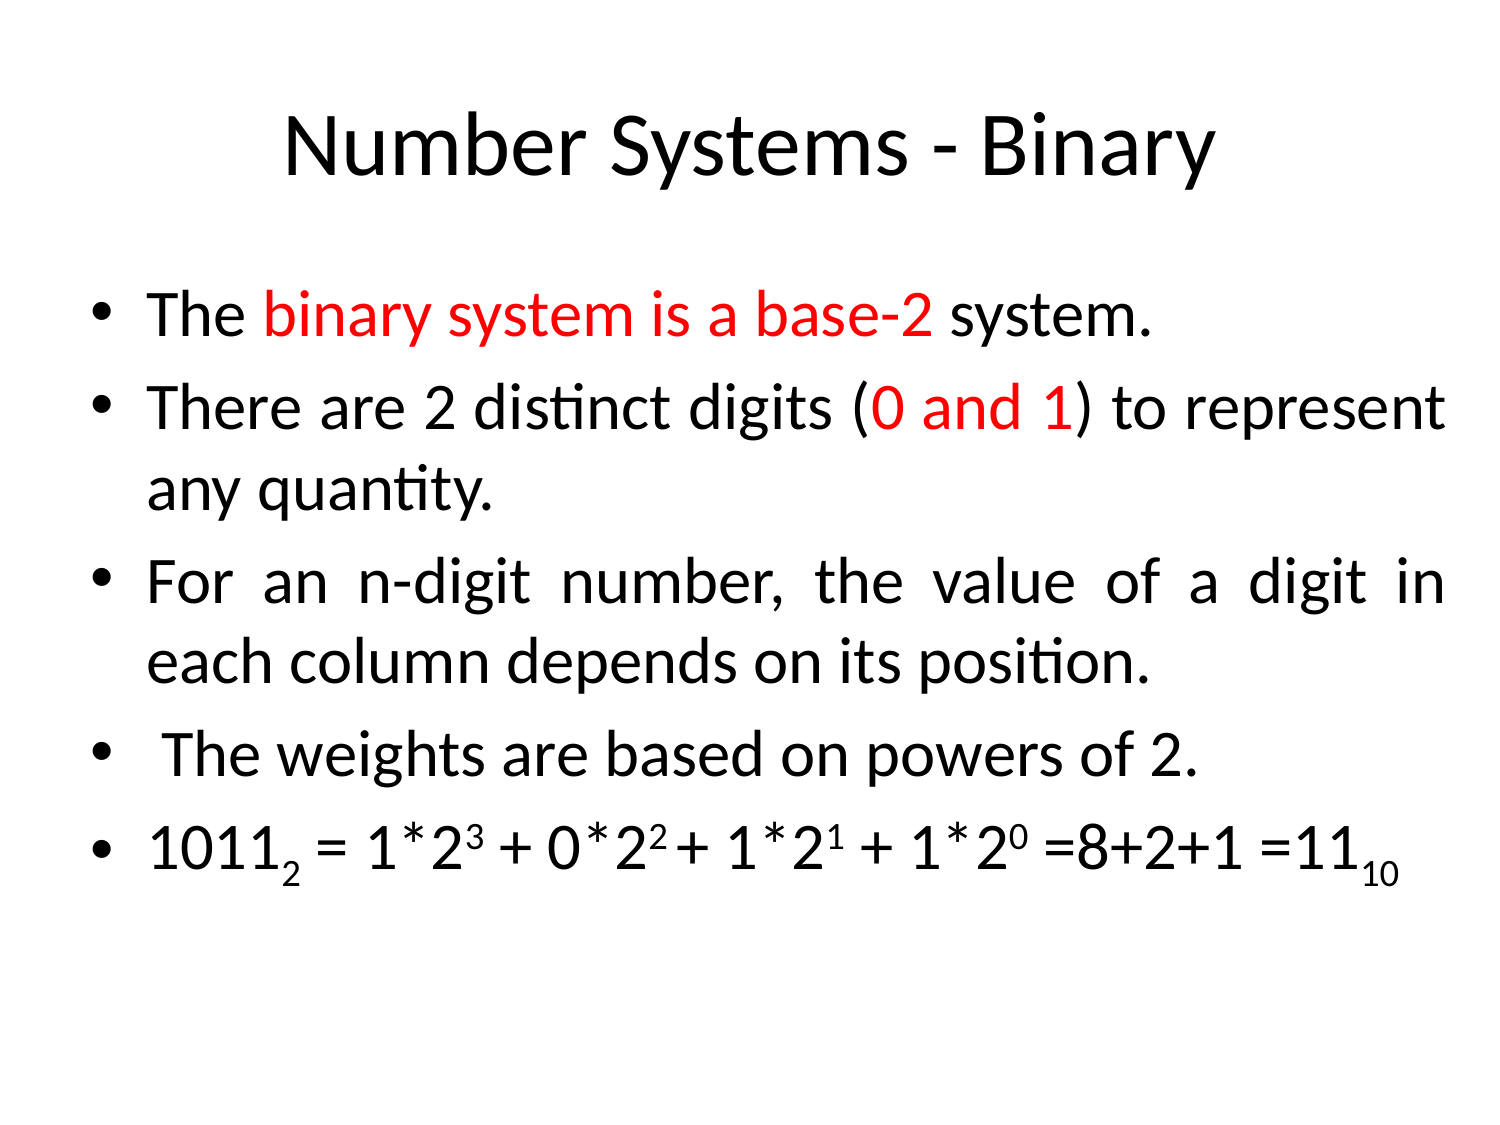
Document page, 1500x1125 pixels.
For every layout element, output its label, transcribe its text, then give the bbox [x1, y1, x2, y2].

title Number Systems - Binary [75, 45, 1425, 233]
list The binary system is a base-2 system. There are 2 distinct digits (0 and 1) to represent any quantity. For an n-digit number, the value of a digit in each column depends on its position. The weights are based on powers of 2. 10112 = 1*23 + 0*22 + 1*21 + 1*20 =8+2+1 =1110 [75, 262, 1463, 1005]
